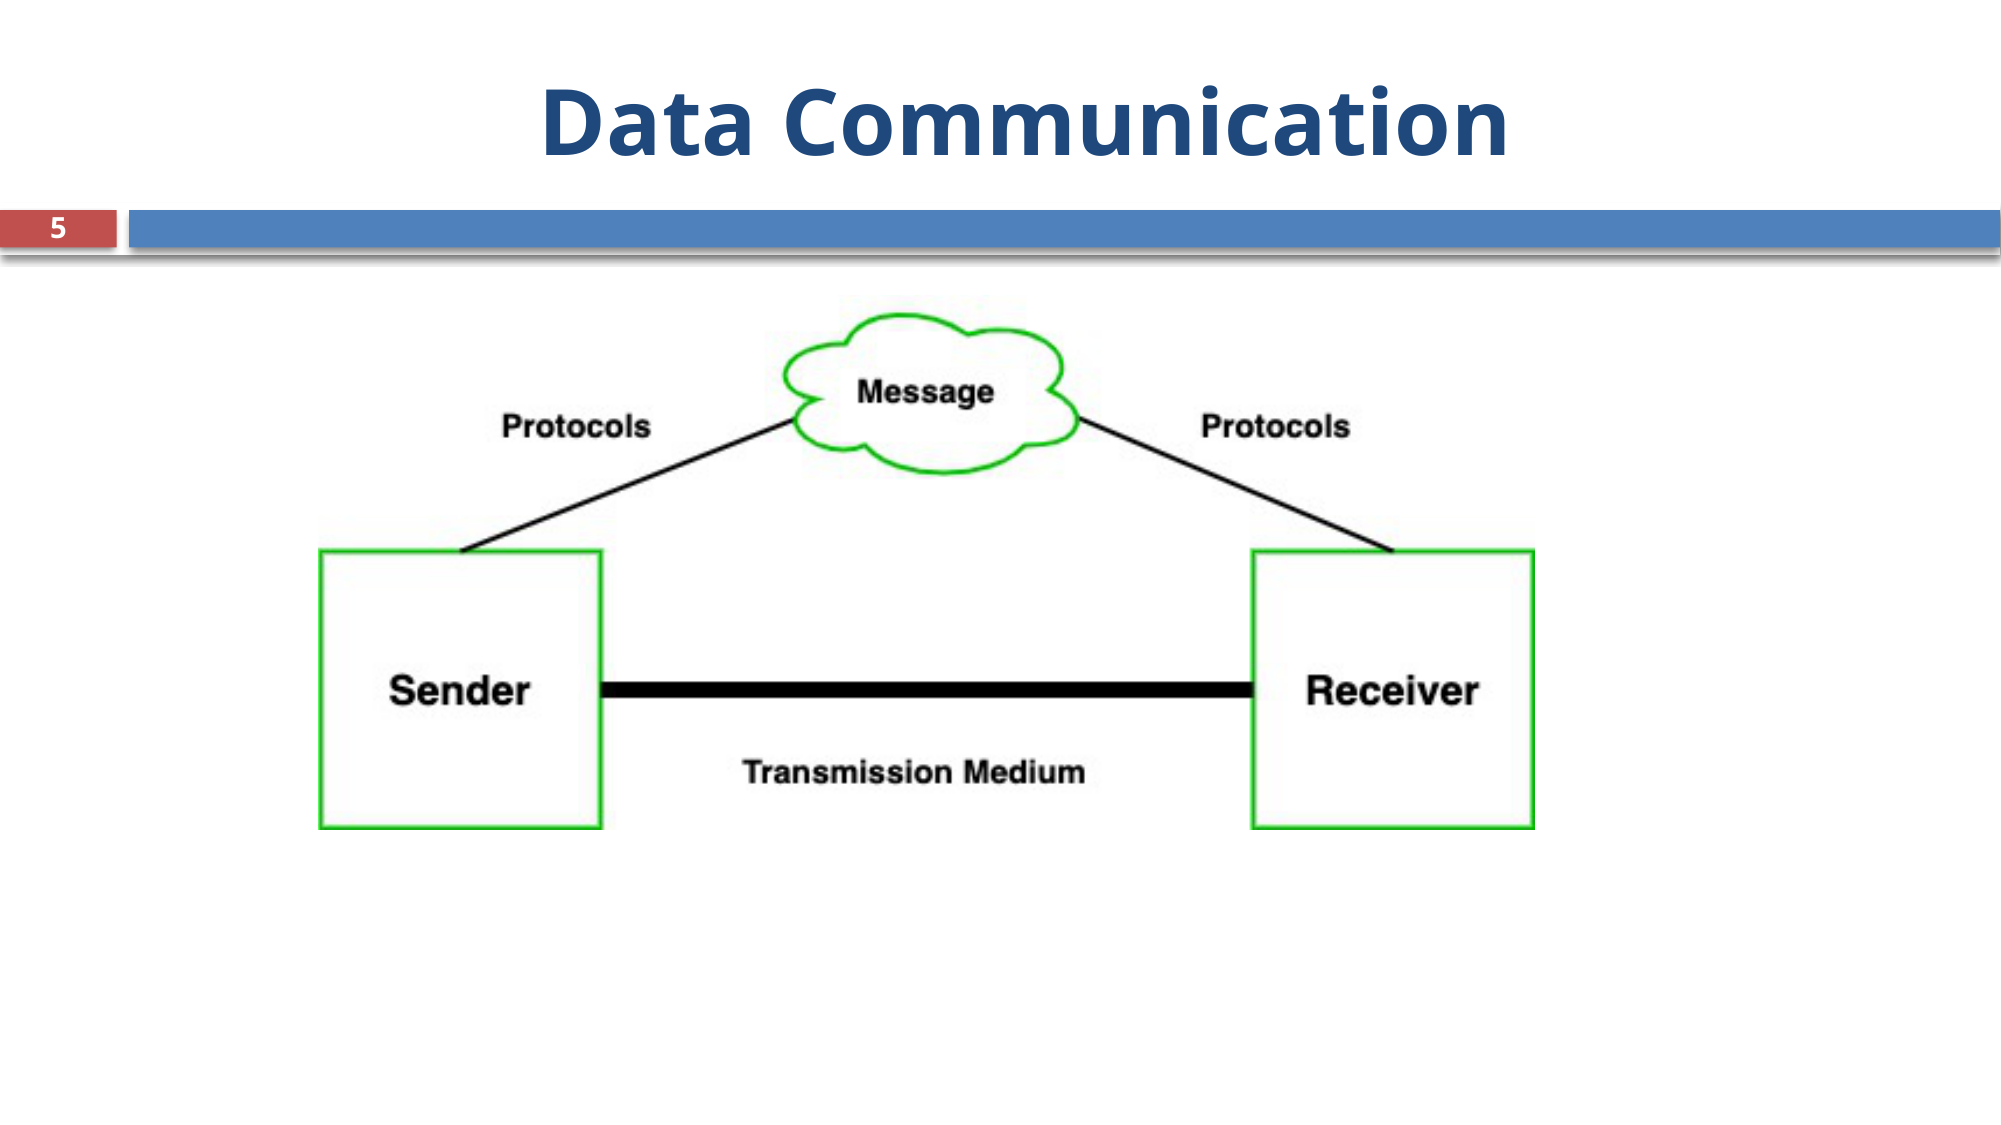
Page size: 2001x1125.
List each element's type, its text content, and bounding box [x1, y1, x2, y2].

title Data Communication [133, 37, 1918, 200]
picture [318, 295, 1535, 830]
slide_number 5 [0, 208, 117, 249]
